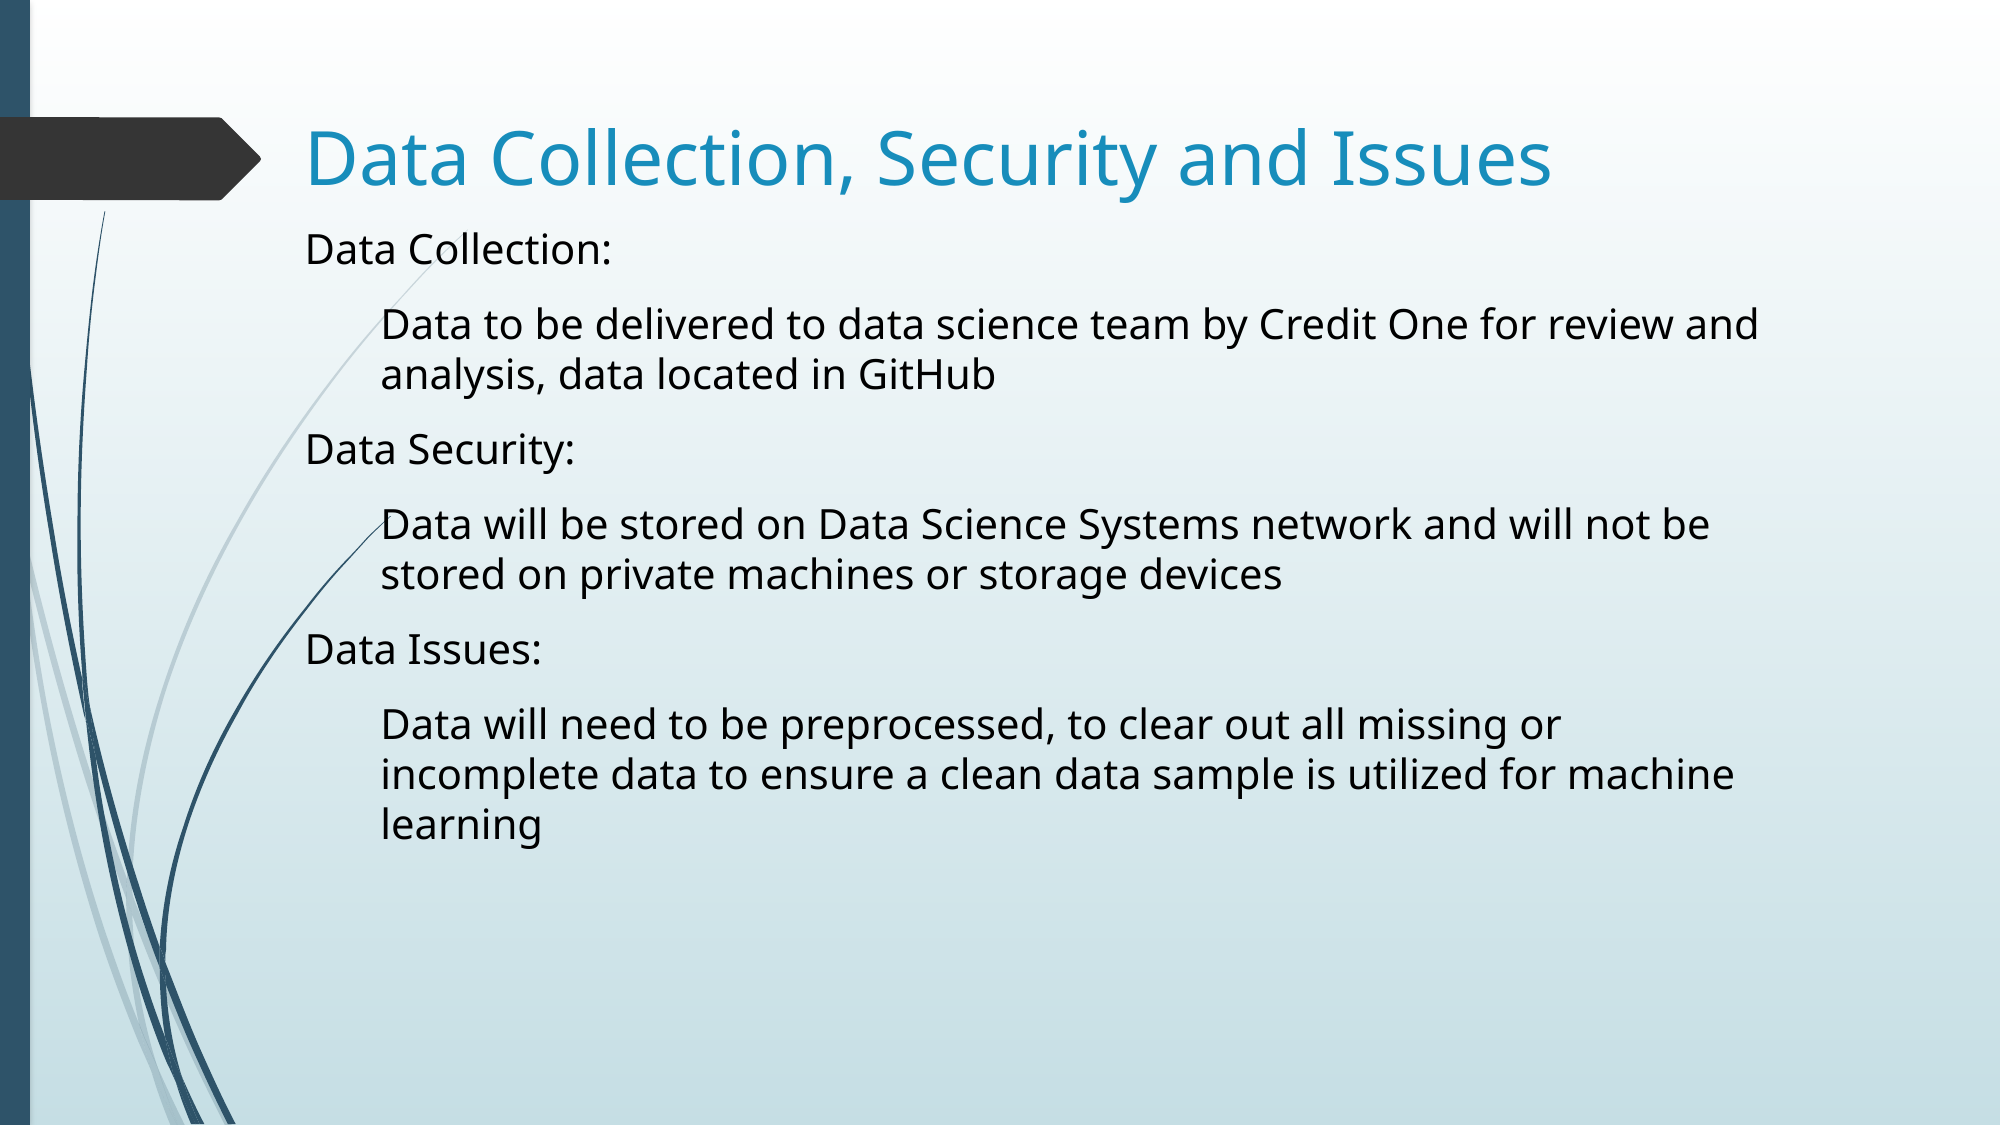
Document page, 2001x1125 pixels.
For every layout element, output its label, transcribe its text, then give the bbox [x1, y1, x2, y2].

title Data Collection, Security and Issues [289, 102, 1752, 215]
text_box Data Collection: Data to be delivered to data science team by Credit One for review and analysis, data located in GitHub Data Security: Data will be stored on Data Science Systems network and will not be stored on private machines or storage devices Data Issues: Data will need to be preprocessed, to clear out all missing or incomplete data to ensure a clean data sample is utilized for machine learning [289, 215, 1796, 856]
